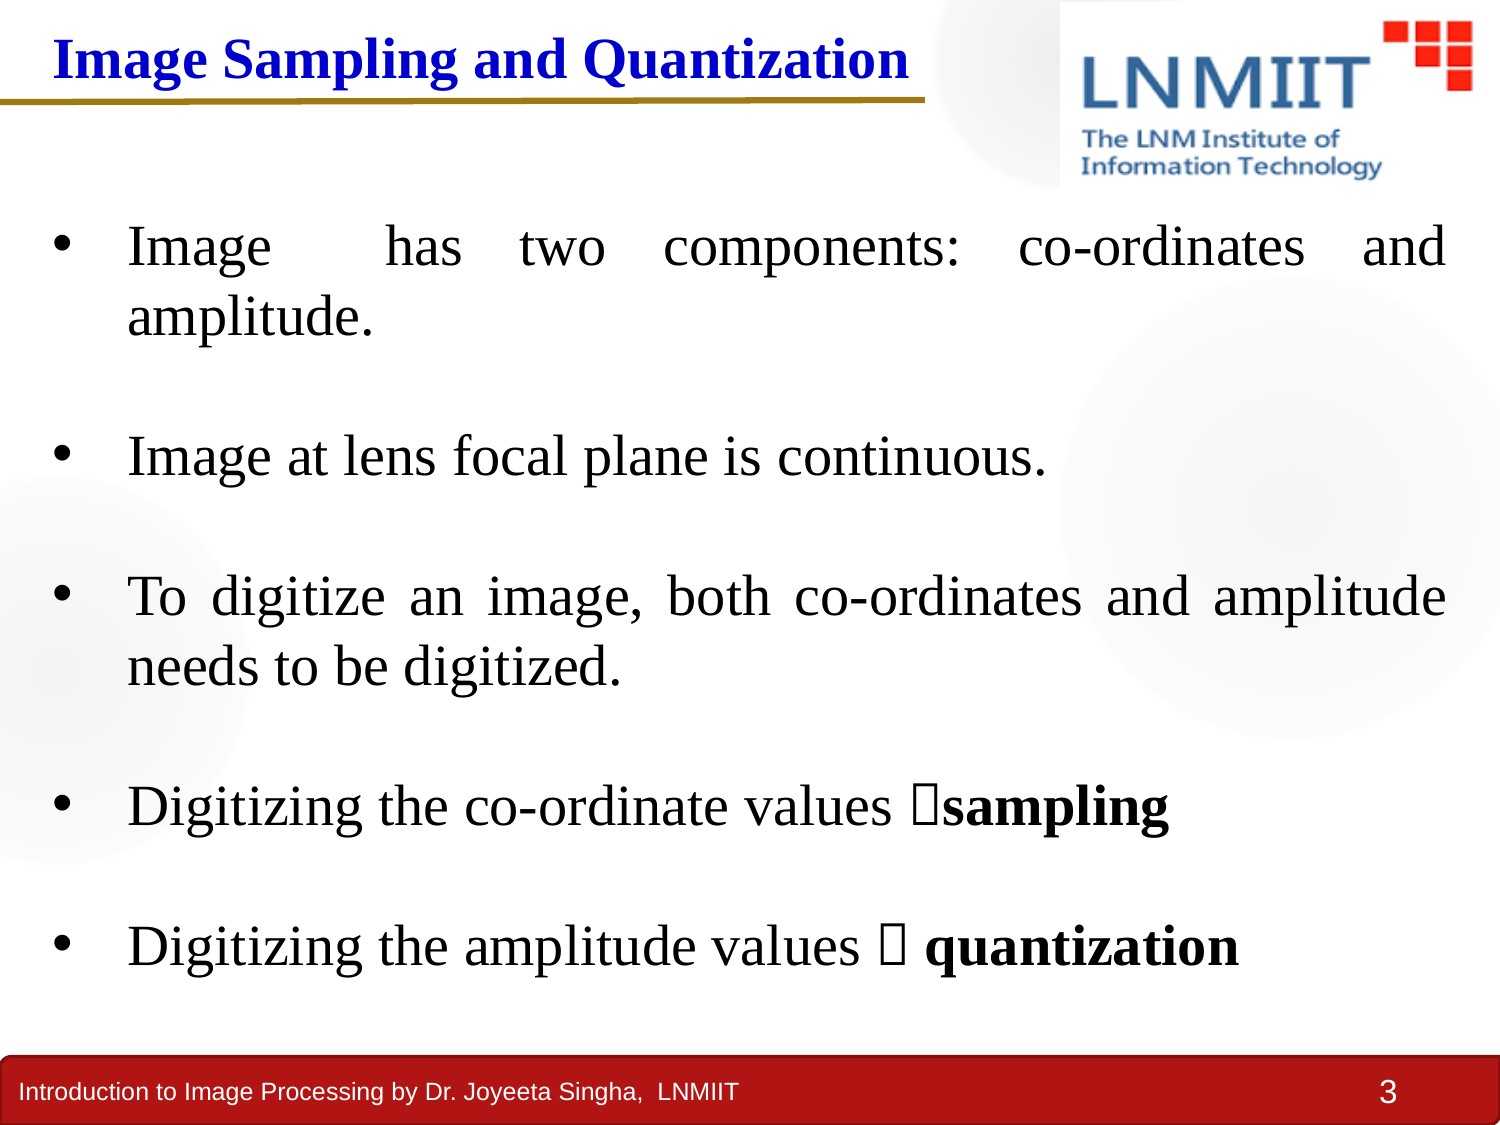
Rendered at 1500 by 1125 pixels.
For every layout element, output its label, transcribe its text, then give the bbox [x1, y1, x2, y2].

text_box Image Sampling and Quantization [37, 12, 1000, 98]
picture [1060, 2, 1498, 198]
